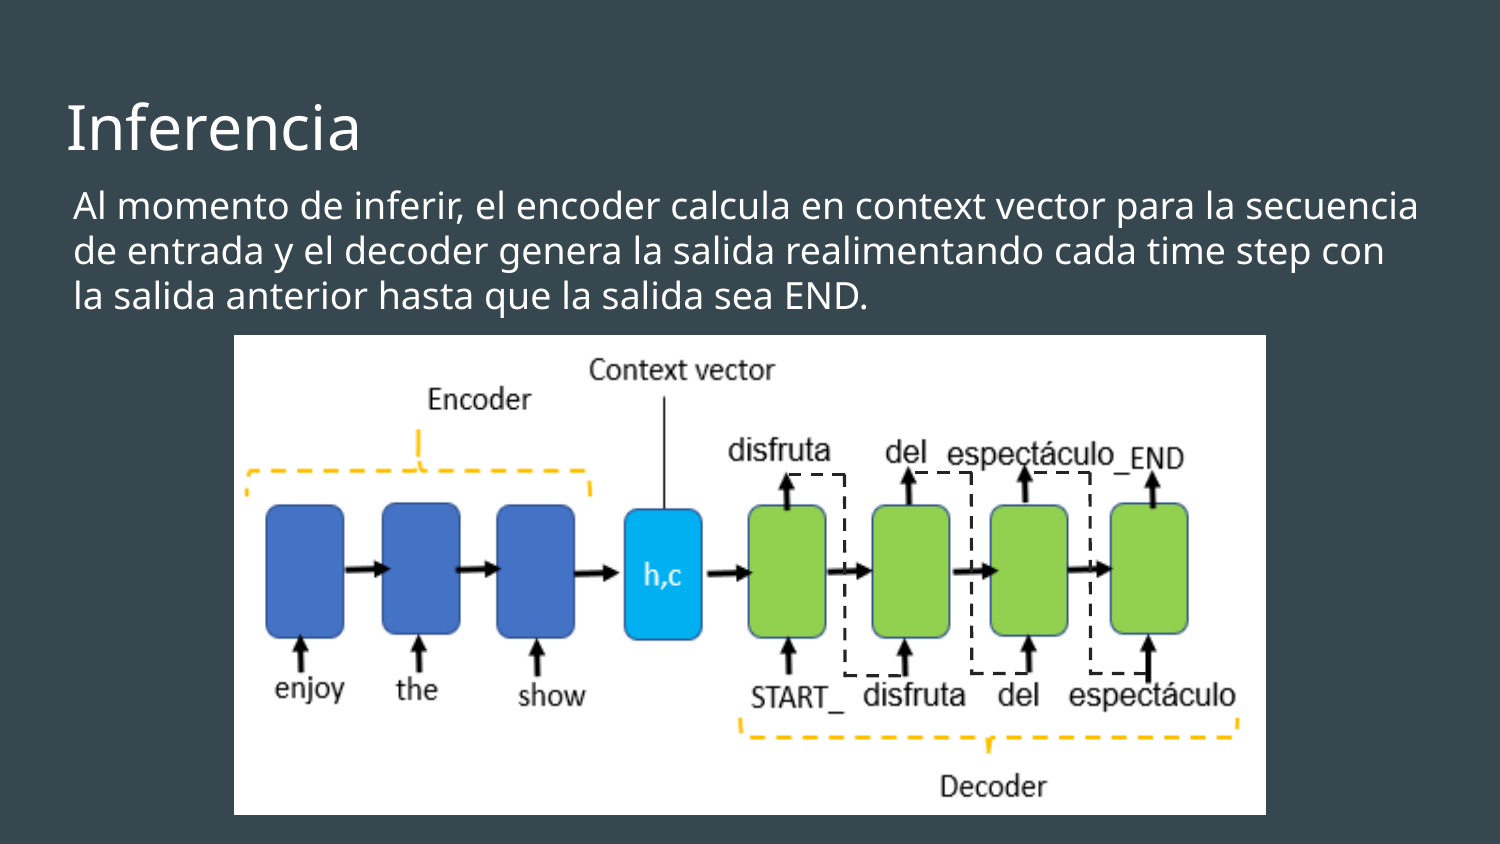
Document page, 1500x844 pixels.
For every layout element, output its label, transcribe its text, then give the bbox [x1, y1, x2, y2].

title Inferencia [51, 72, 1449, 167]
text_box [233, 335, 1267, 815]
text_box Al momento de inferir, el encoder calcula en context vector para la secuencia de entrada y el decoder genera la salida realimentando cada time step con la salida anterior hasta que la salida sea END. [58, 166, 1442, 383]
